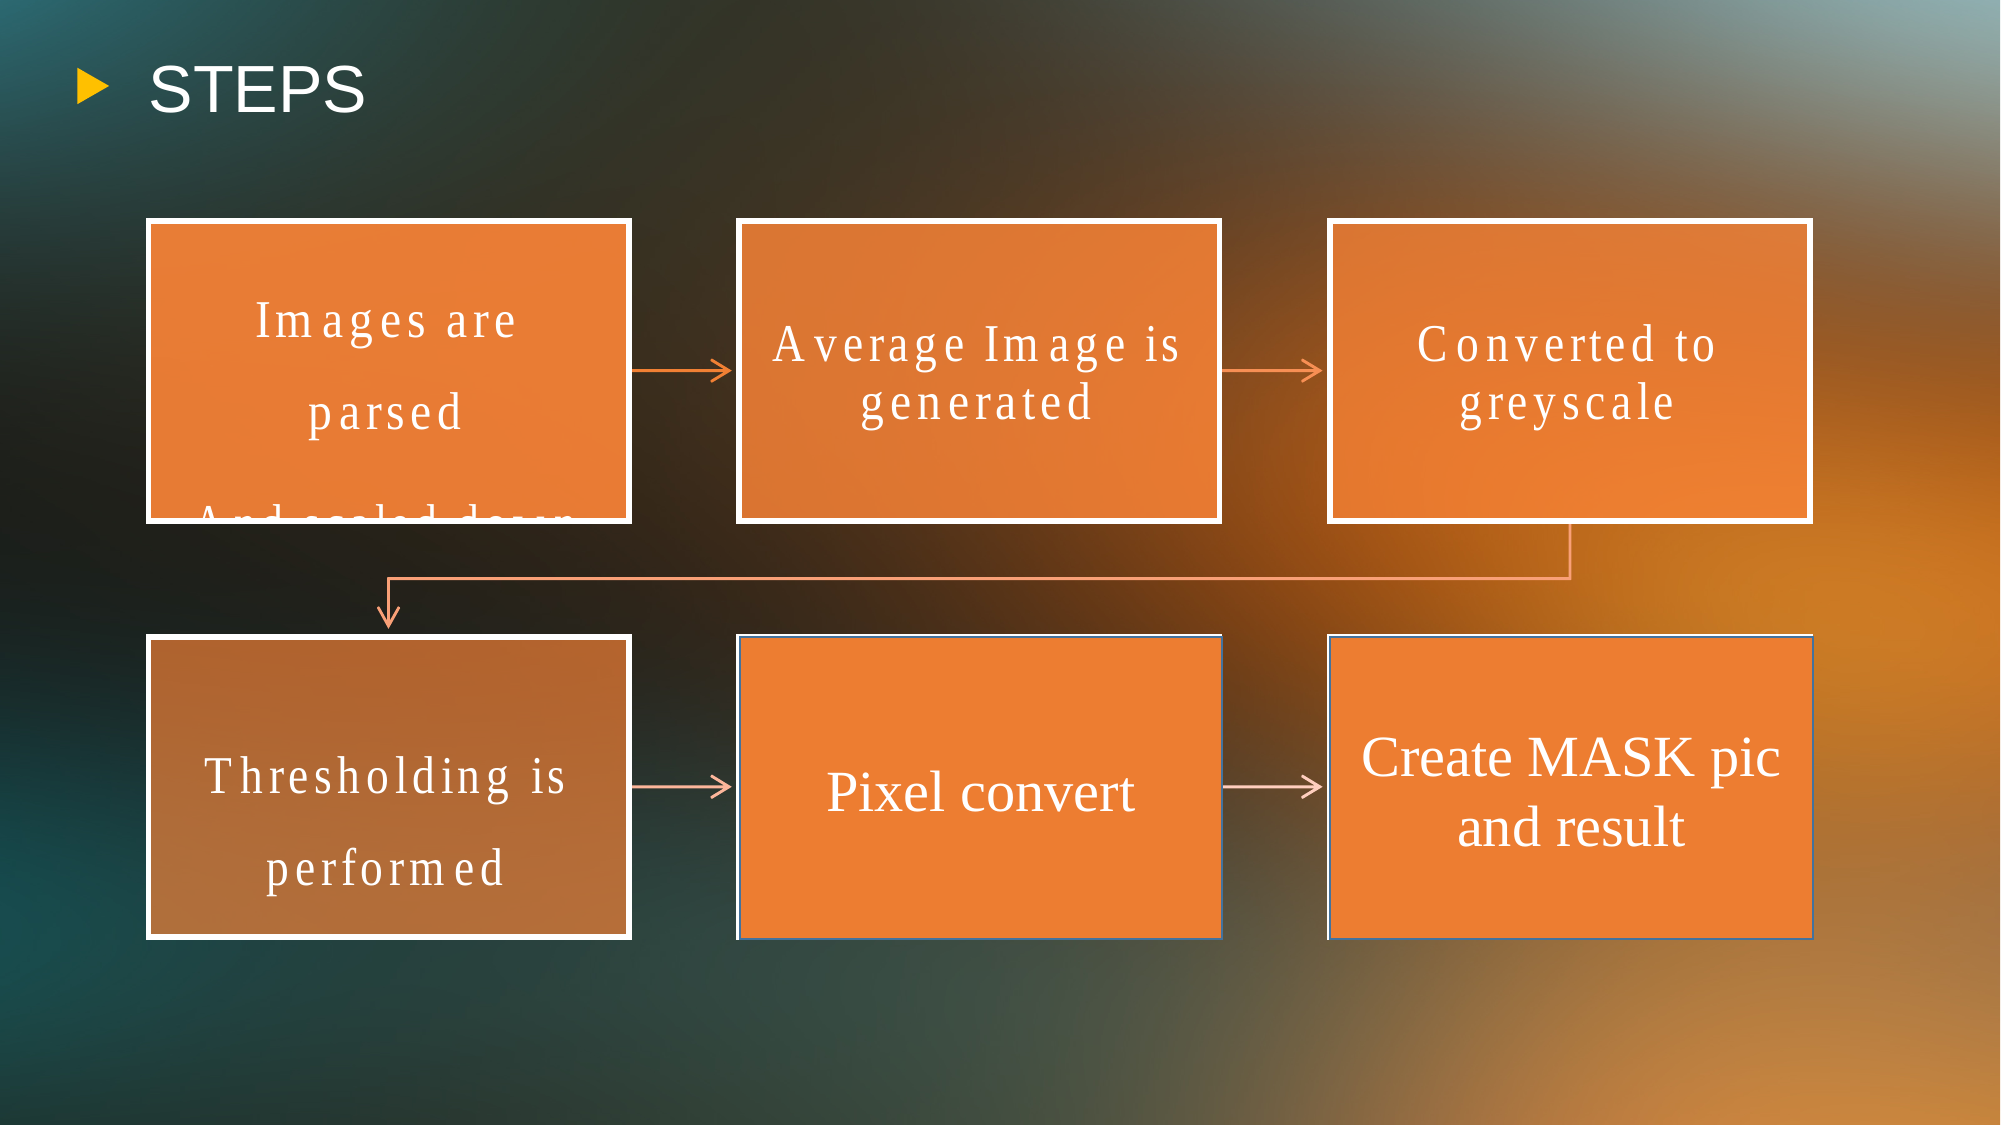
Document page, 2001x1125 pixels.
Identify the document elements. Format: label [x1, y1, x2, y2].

text_box [166, 192, 1834, 244]
text_box [77, 37, 395, 134]
picture [0, 0, 2001, 1125]
